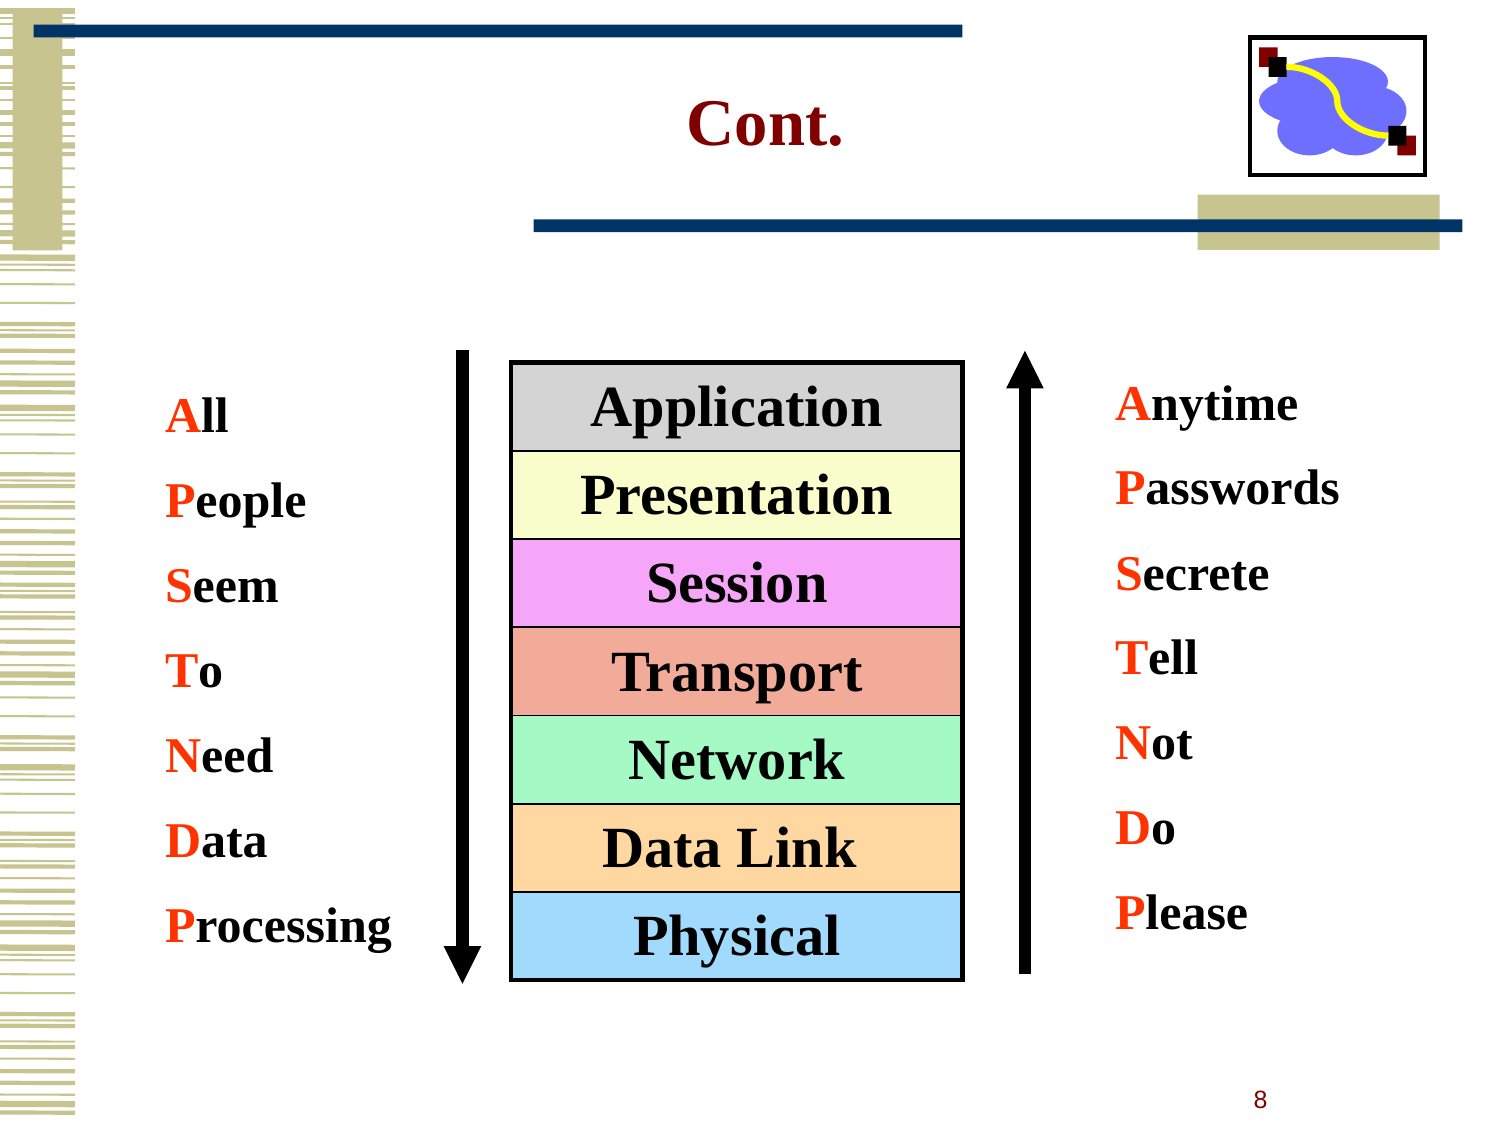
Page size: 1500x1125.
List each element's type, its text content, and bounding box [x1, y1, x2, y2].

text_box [0, 10, 76, 1113]
text_box 8 [1237, 1075, 1285, 1121]
table_cell Network [513, 716, 960, 803]
table_cell Session [513, 540, 960, 626]
table_cell Presentation [513, 452, 960, 538]
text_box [1249, 37, 1426, 176]
text_box Anytime Passwords Secrete Tell Not Do Please [1099, 362, 1413, 948]
table_cell Physical [513, 893, 960, 978]
table_cell Data Link [513, 805, 960, 891]
title Cont. [75, 0, 1463, 250]
text_box All People Seem To Need Data Processing [149, 374, 438, 960]
table_header Application [513, 365, 960, 450]
table_cell Transport [513, 628, 960, 715]
